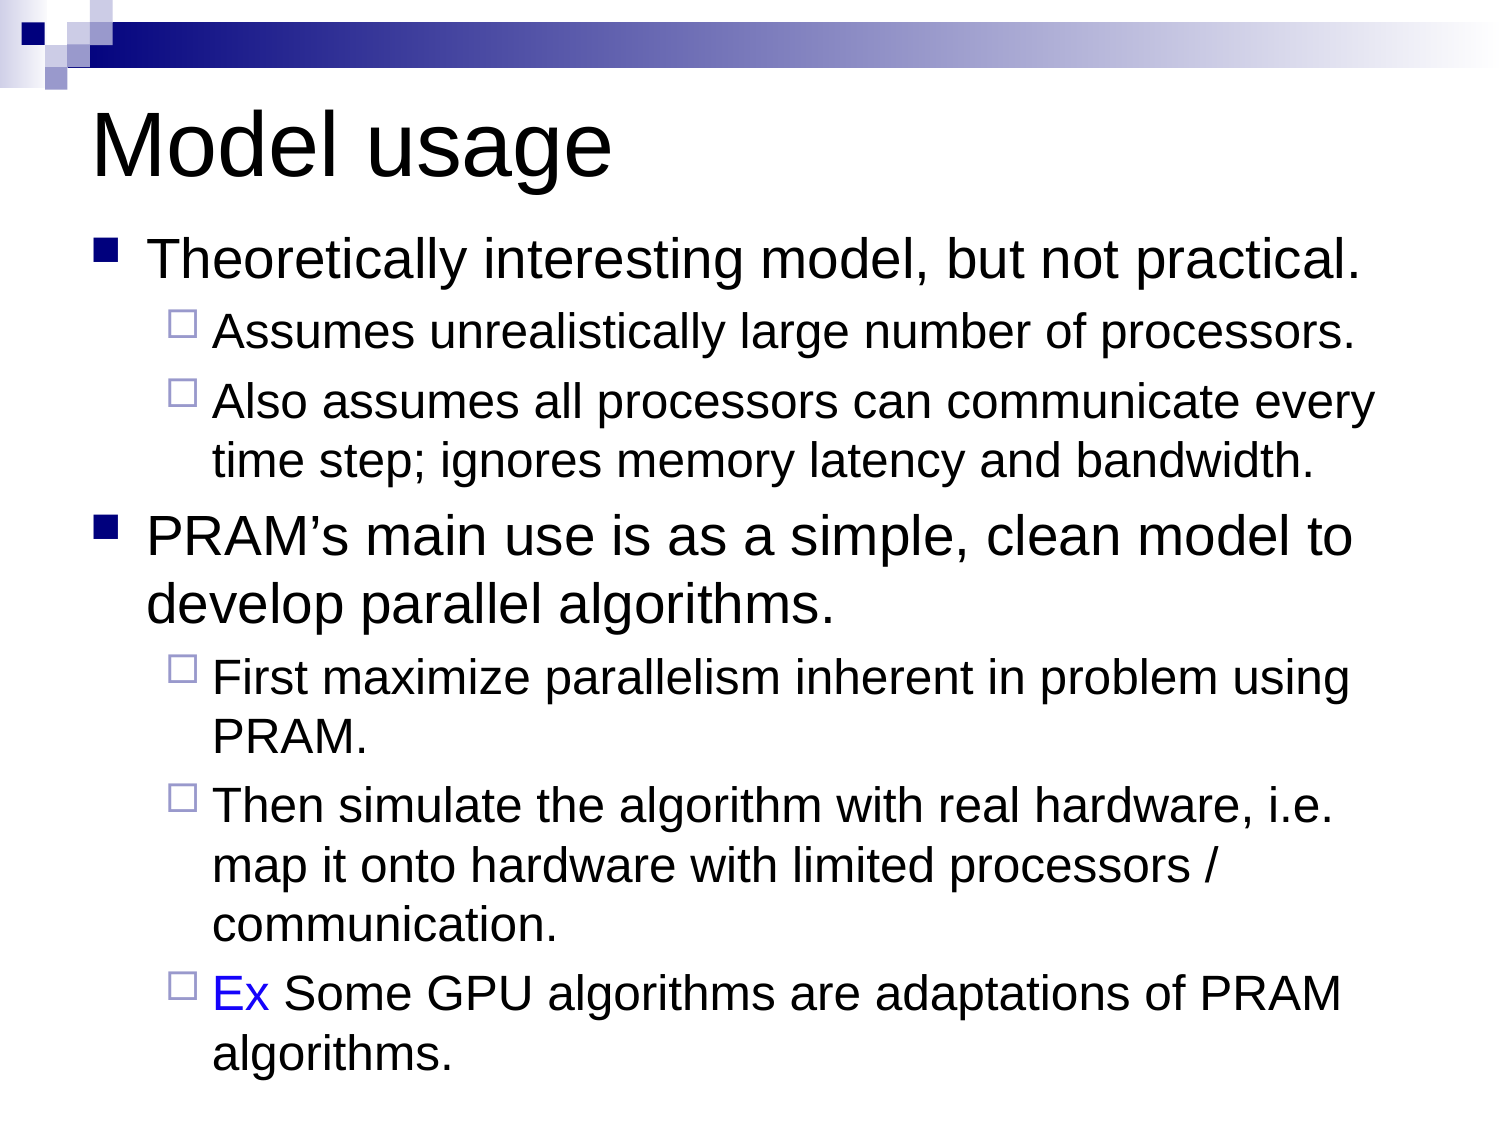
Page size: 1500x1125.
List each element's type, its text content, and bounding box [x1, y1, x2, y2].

list Theoretically interesting model, but not practical. Assumes unrealistically large number of processors. Also assumes all processors can communicate every time step; ignores memory latency and bandwidth. PRAM’s main use is as a simple, clean model to develop parallel algorithms. First maximize parallelism inherent in problem using PRAM. Then simulate the algorithm with real hardware, i.e. map it onto hardware with limited processors / communication. Ex Some GPU algorithms are adaptations of PRAM algorithms. [75, 213, 1459, 1095]
title Model usage [75, 75, 1425, 205]
